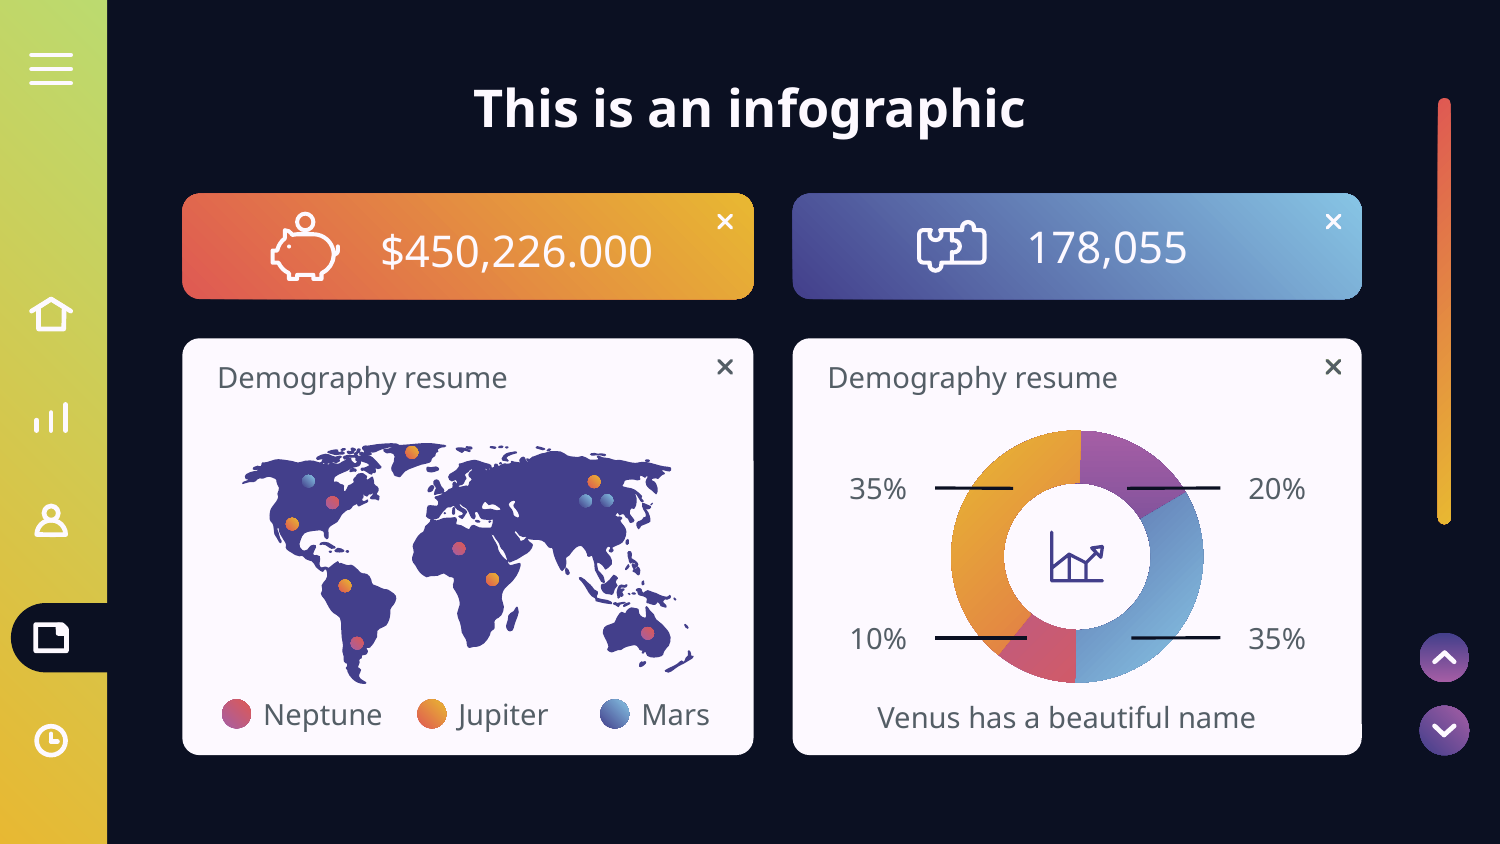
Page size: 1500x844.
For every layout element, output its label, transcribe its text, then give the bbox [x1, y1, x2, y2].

text_box 35% [1220, 605, 1321, 671]
text_box [222, 699, 248, 729]
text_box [1434, 652, 1455, 663]
text_box [1050, 530, 1105, 583]
text_box [792, 338, 1362, 756]
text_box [35, 624, 67, 651]
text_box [182, 193, 754, 300]
text_box [998, 614, 1076, 683]
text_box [241, 442, 695, 685]
text_box [10, 613, 21, 663]
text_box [1434, 725, 1455, 736]
text_box [21, 388, 86, 452]
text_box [270, 211, 341, 282]
text_box Demography resume [812, 344, 1206, 411]
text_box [36, 505, 66, 550]
text_box [21, 285, 86, 350]
text_box [1419, 705, 1470, 756]
text_box 10% [834, 605, 936, 671]
text_box [1419, 632, 1470, 683]
text_box [613, 699, 626, 729]
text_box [1326, 360, 1340, 374]
text_box Venus has a beautiful name [862, 683, 1293, 749]
text_box 20% [1220, 455, 1321, 521]
text_box [1075, 496, 1204, 683]
title This is an infographic [118, 60, 1382, 155]
text_box [21, 608, 86, 673]
text_box Neptune [248, 693, 418, 734]
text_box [31, 298, 71, 330]
text_box [1075, 430, 1182, 519]
text_box [182, 338, 754, 756]
text_box Demography resume [202, 344, 595, 411]
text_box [36, 404, 66, 431]
text_box [18, 491, 83, 556]
text_box [21, 707, 86, 772]
text_box Jupiter [443, 693, 613, 734]
text_box [27, 603, 121, 673]
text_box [718, 360, 732, 374]
text_box [951, 430, 1081, 636]
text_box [792, 193, 1363, 300]
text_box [31, 54, 71, 84]
text_box [989, 647, 1005, 655]
text_box [418, 699, 443, 729]
text_box Mars [626, 693, 748, 734]
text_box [36, 725, 66, 756]
text_box 35% [834, 455, 936, 521]
